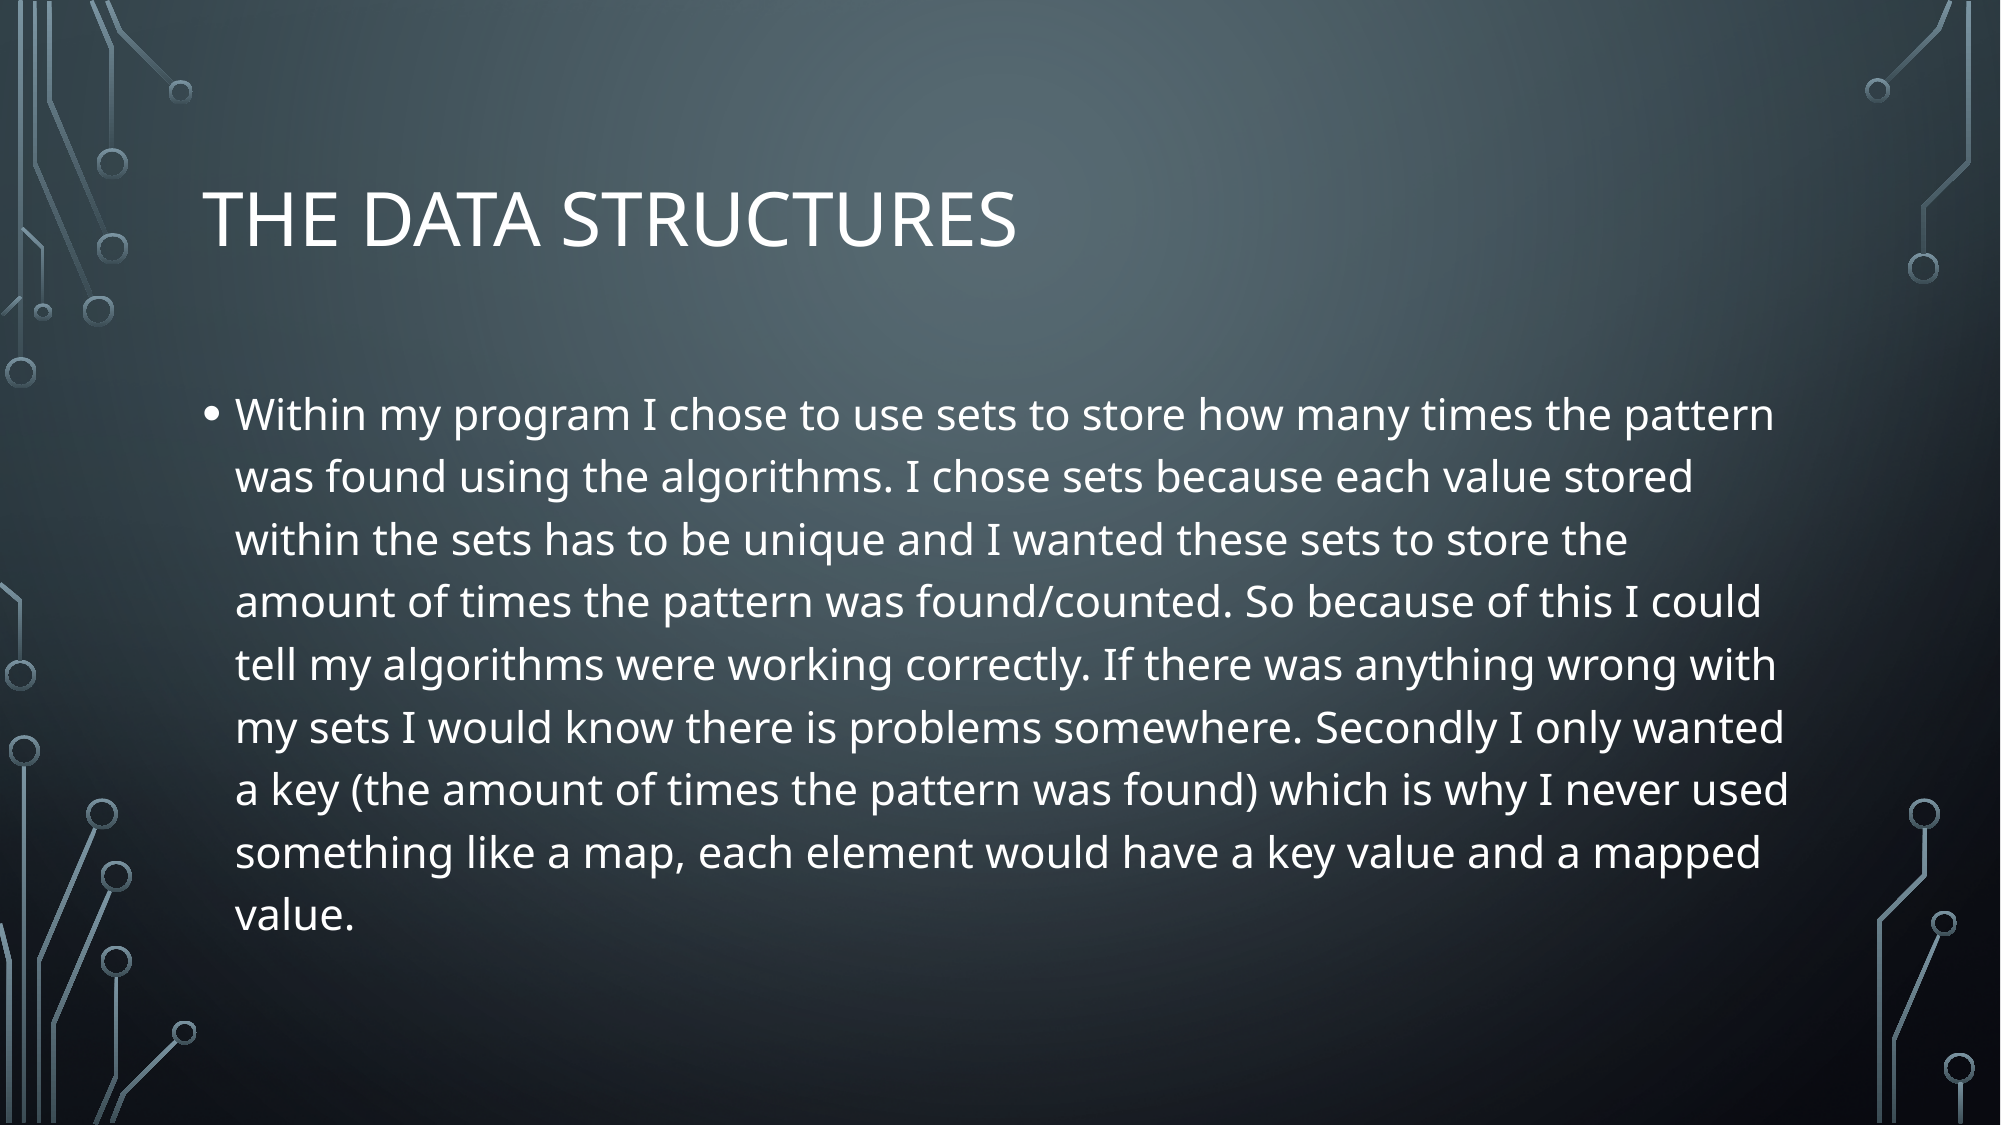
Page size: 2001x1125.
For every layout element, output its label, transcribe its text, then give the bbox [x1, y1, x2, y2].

title The Data structures [187, 101, 1813, 344]
list Within my program I chose to use sets to store how many times the pattern was found using the algorithms. I chose sets because each value stored within the sets has to be unique and I wanted these sets to store the amount of times the pattern was found/counted. So because of this I could tell my algorithms were working correctly. If there was anything wrong with my sets I would know there is problems somewhere. Secondly I only wanted a key (the amount of times the pattern was found) which is why I never used something like a map, each element would have a key value and a mapped value. [187, 369, 1813, 950]
